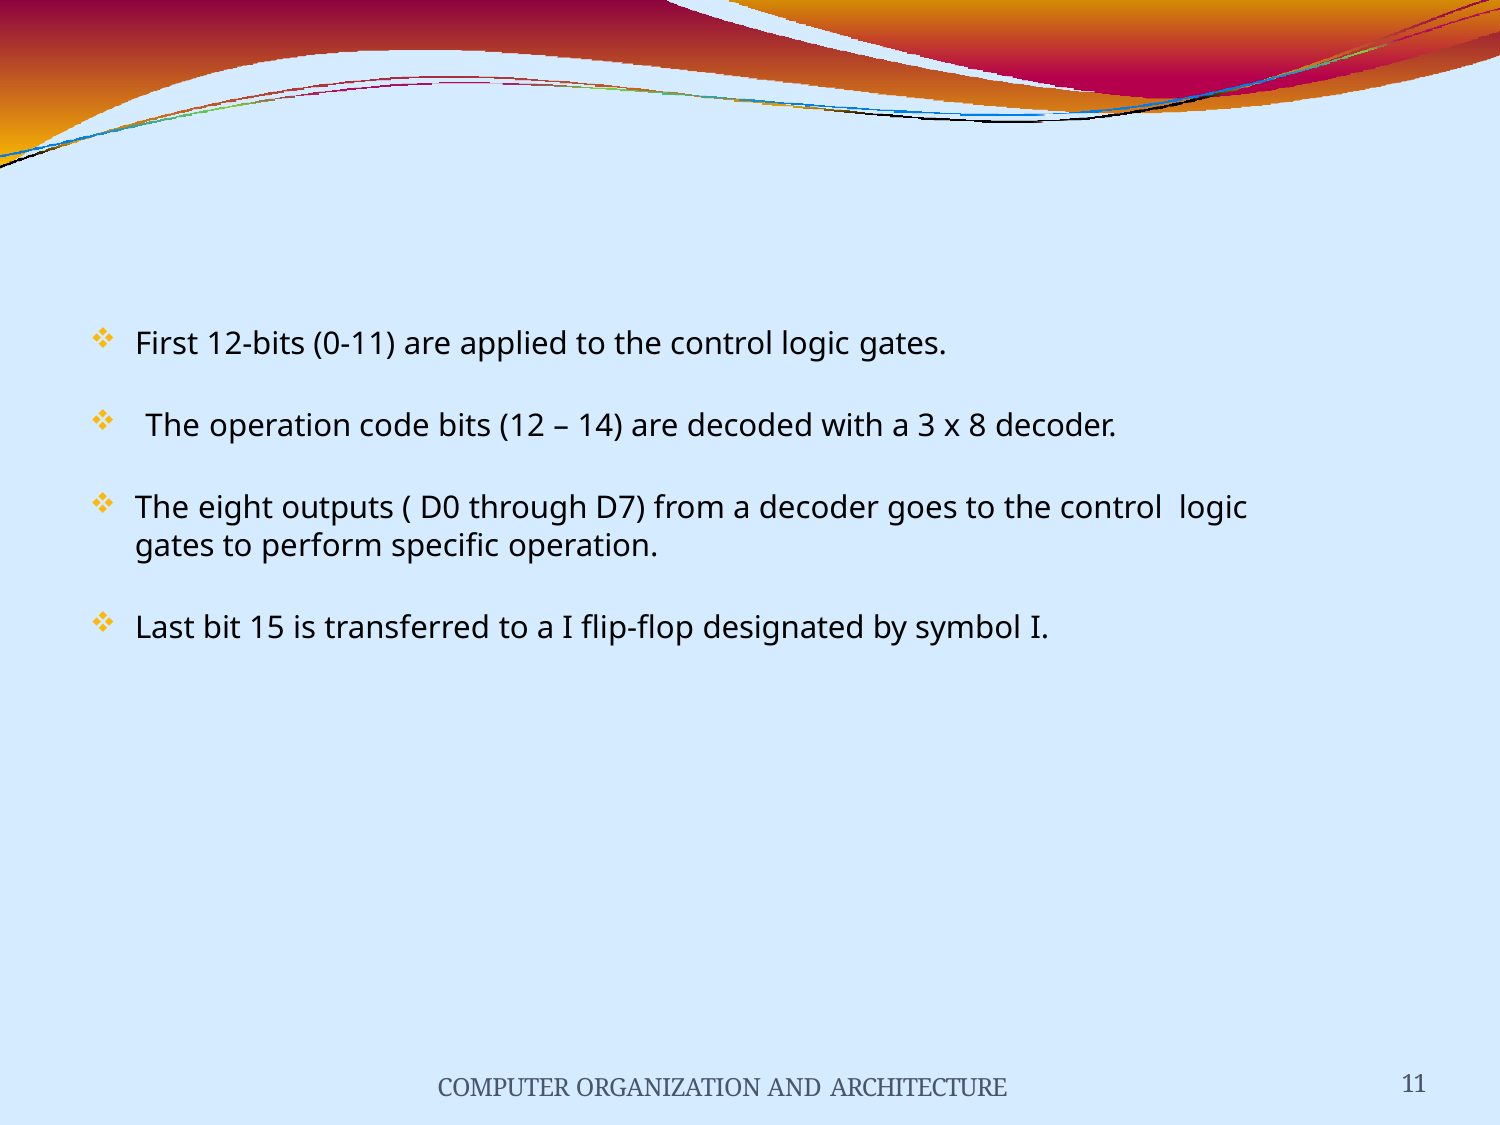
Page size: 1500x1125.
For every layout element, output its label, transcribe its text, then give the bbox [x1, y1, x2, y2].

slide_number 11 [1393, 1075, 1432, 1125]
slide_number COMPUTER ORGANIZATION AND ARCHITECTURE [435, 1075, 1025, 1125]
text_box First 12-bits (0-11) are applied to the control logic gates. The operation code bits (12 – 14) are decoded with a 3 x 8 decoder. The eight outputs ( D0 through D7) from a decoder goes to the control logic gates to perform specific operation. Last bit 15 is transferred to a I flip-flop designated by symbol I. [87, 320, 1332, 645]
picture [0, 0, 1500, 169]
